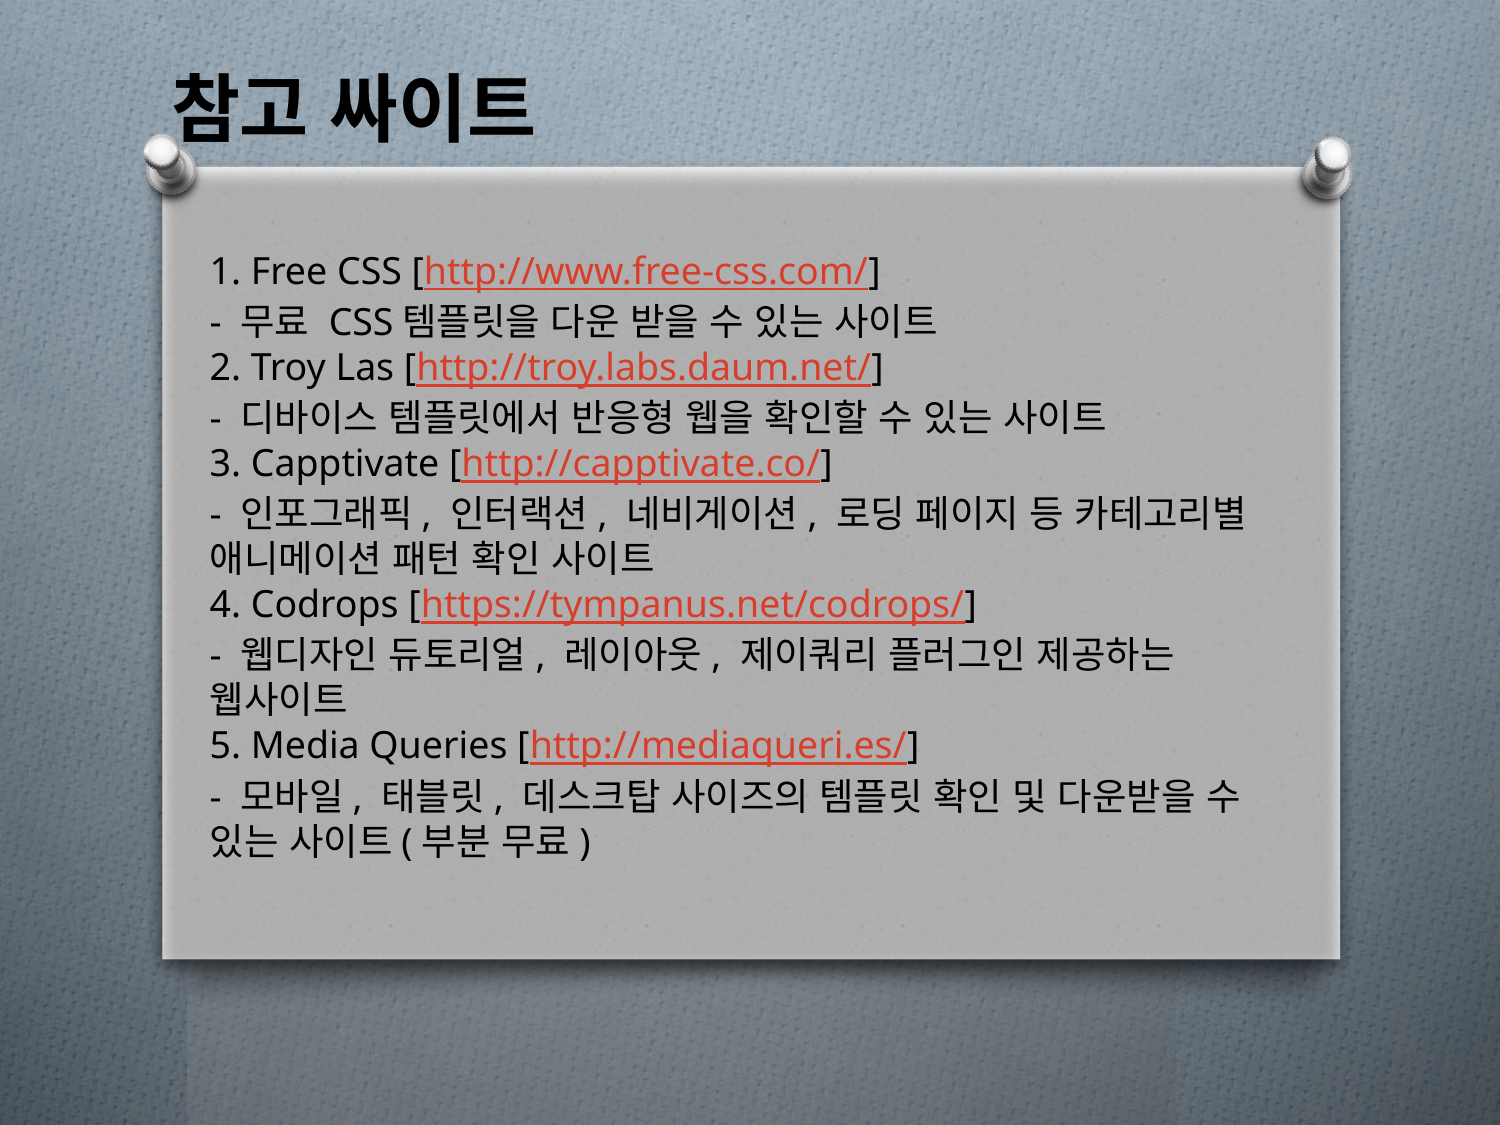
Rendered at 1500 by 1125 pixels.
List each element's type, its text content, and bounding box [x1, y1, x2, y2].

text_box 1. Free CSS [http://www.free-css.com/] - 무료 CSS템플릿을 다운 받을 수 있는 사이트 2. Troy Las [http://troy.labs.daum.net/] - 디바이스 템플릿에서 반응형 웹을 확인할 수 있는 사이트 3. Capptivate [http://capptivate.co/] - 인포그래픽, 인터랙션, 네비게이션, 로딩 페이지 등 카테고리별 애니메이션 패턴 확인 사이트 4. Codrops [https://tympanus.net/codrops/] - 웹디자인 듀토리얼, 레이아웃, 제이쿼리 플러그인 제공하는 웹사이트 5. Media Queries [http://mediaqueri.es/] - 모바일, 태블릿, 데스크탑 사이즈의 템플릿 확인 및 다운받을 수 있는 사이트(부분 무료) [194, 239, 1329, 870]
text_box 참고 싸이트 [156, 54, 552, 160]
picture [112, 100, 226, 224]
picture [1274, 109, 1396, 230]
